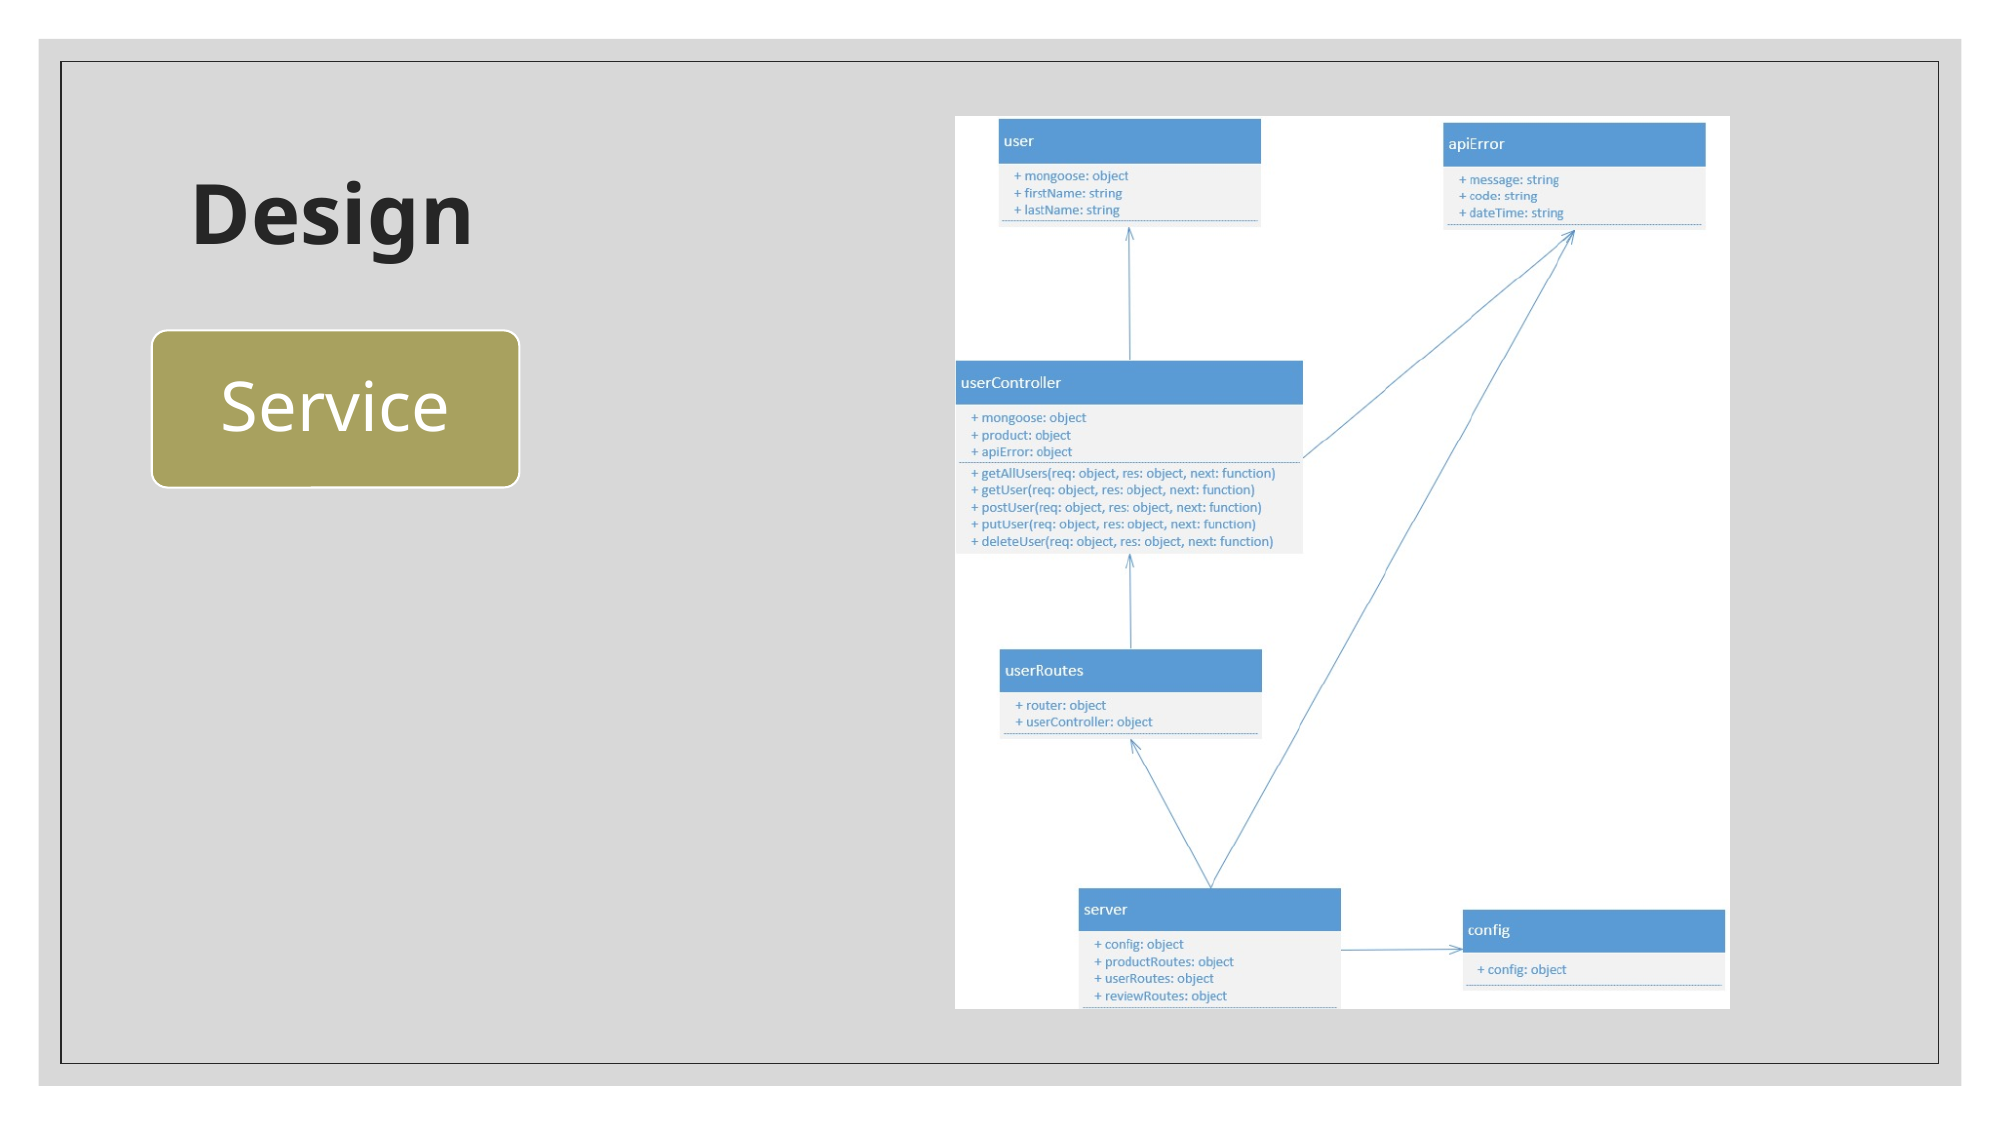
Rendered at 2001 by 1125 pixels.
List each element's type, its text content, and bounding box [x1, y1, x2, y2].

text_box Service [150, 329, 521, 489]
title Design [174, 105, 1825, 331]
picture [955, 116, 1730, 1009]
